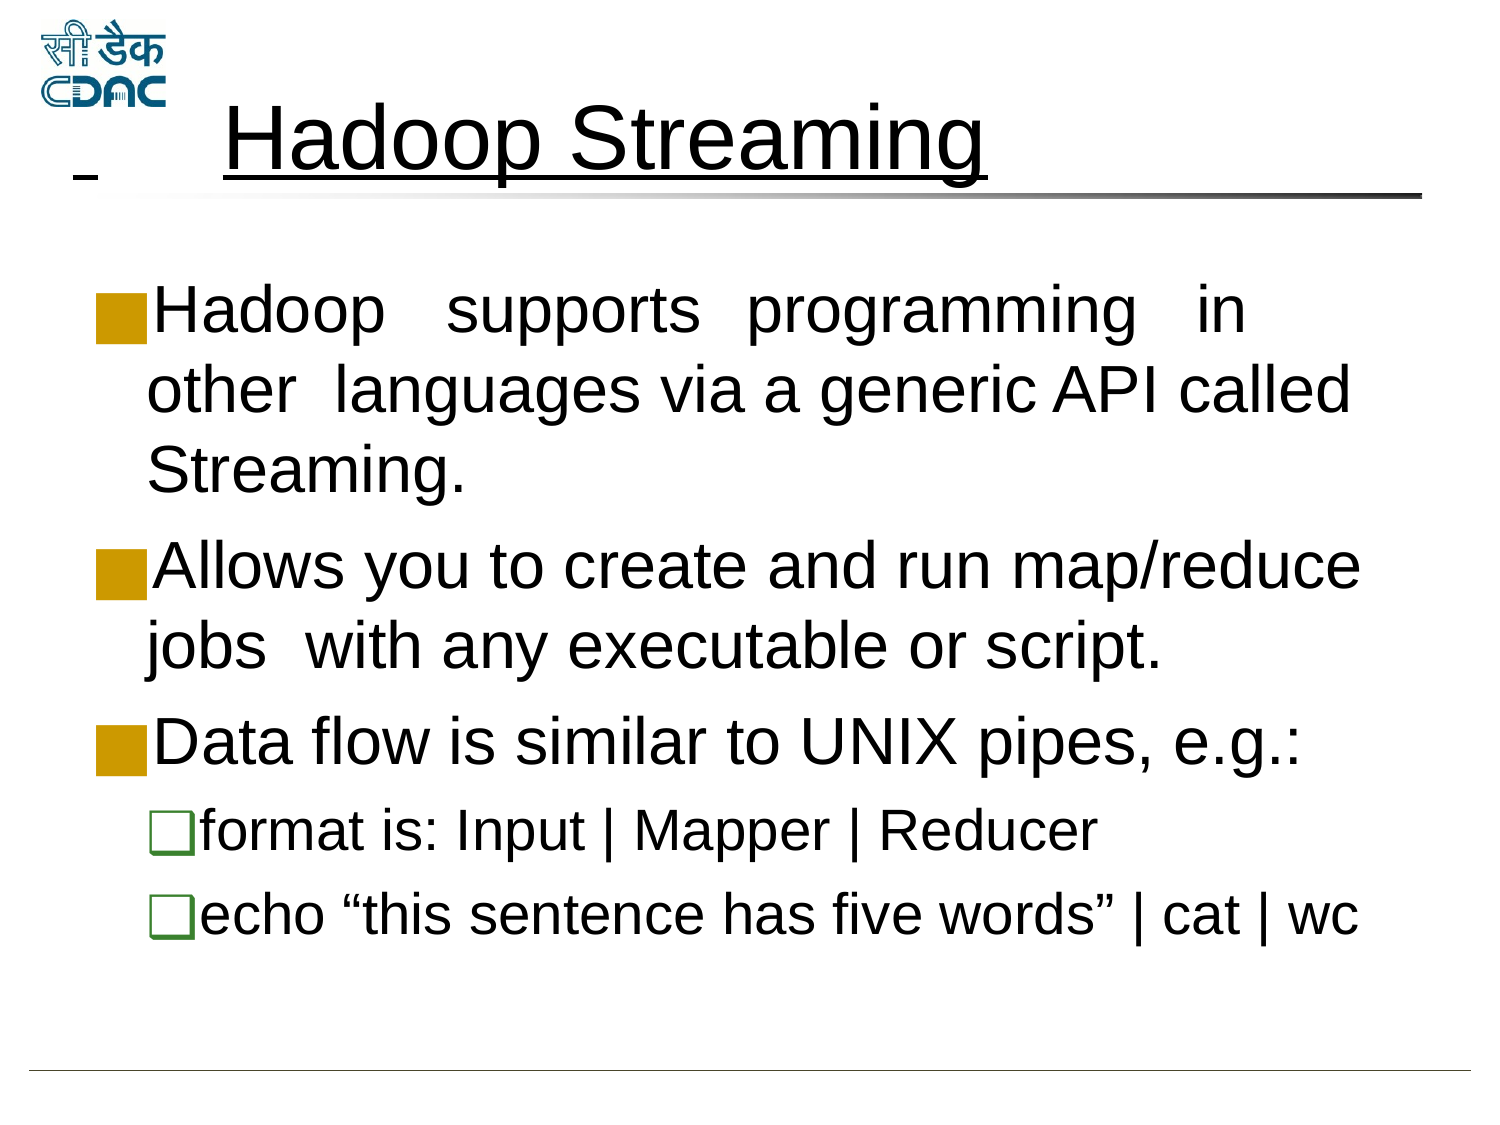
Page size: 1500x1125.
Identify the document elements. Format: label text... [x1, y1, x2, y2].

text_box [72, 193, 1423, 199]
text_box [41, 19, 166, 107]
text_box Hadoop supports programming in other languages via a generic API called Streaming. Allows you to create and run map/reduce jobs with any executable or script. Data flow is similar to UNIX pipes, e.g.: format is: Input | Mapper | Reducer echo “this sentence has five words” | cat | wc [87, 263, 1413, 869]
title Hadoop Streaming [70, 76, 1425, 191]
